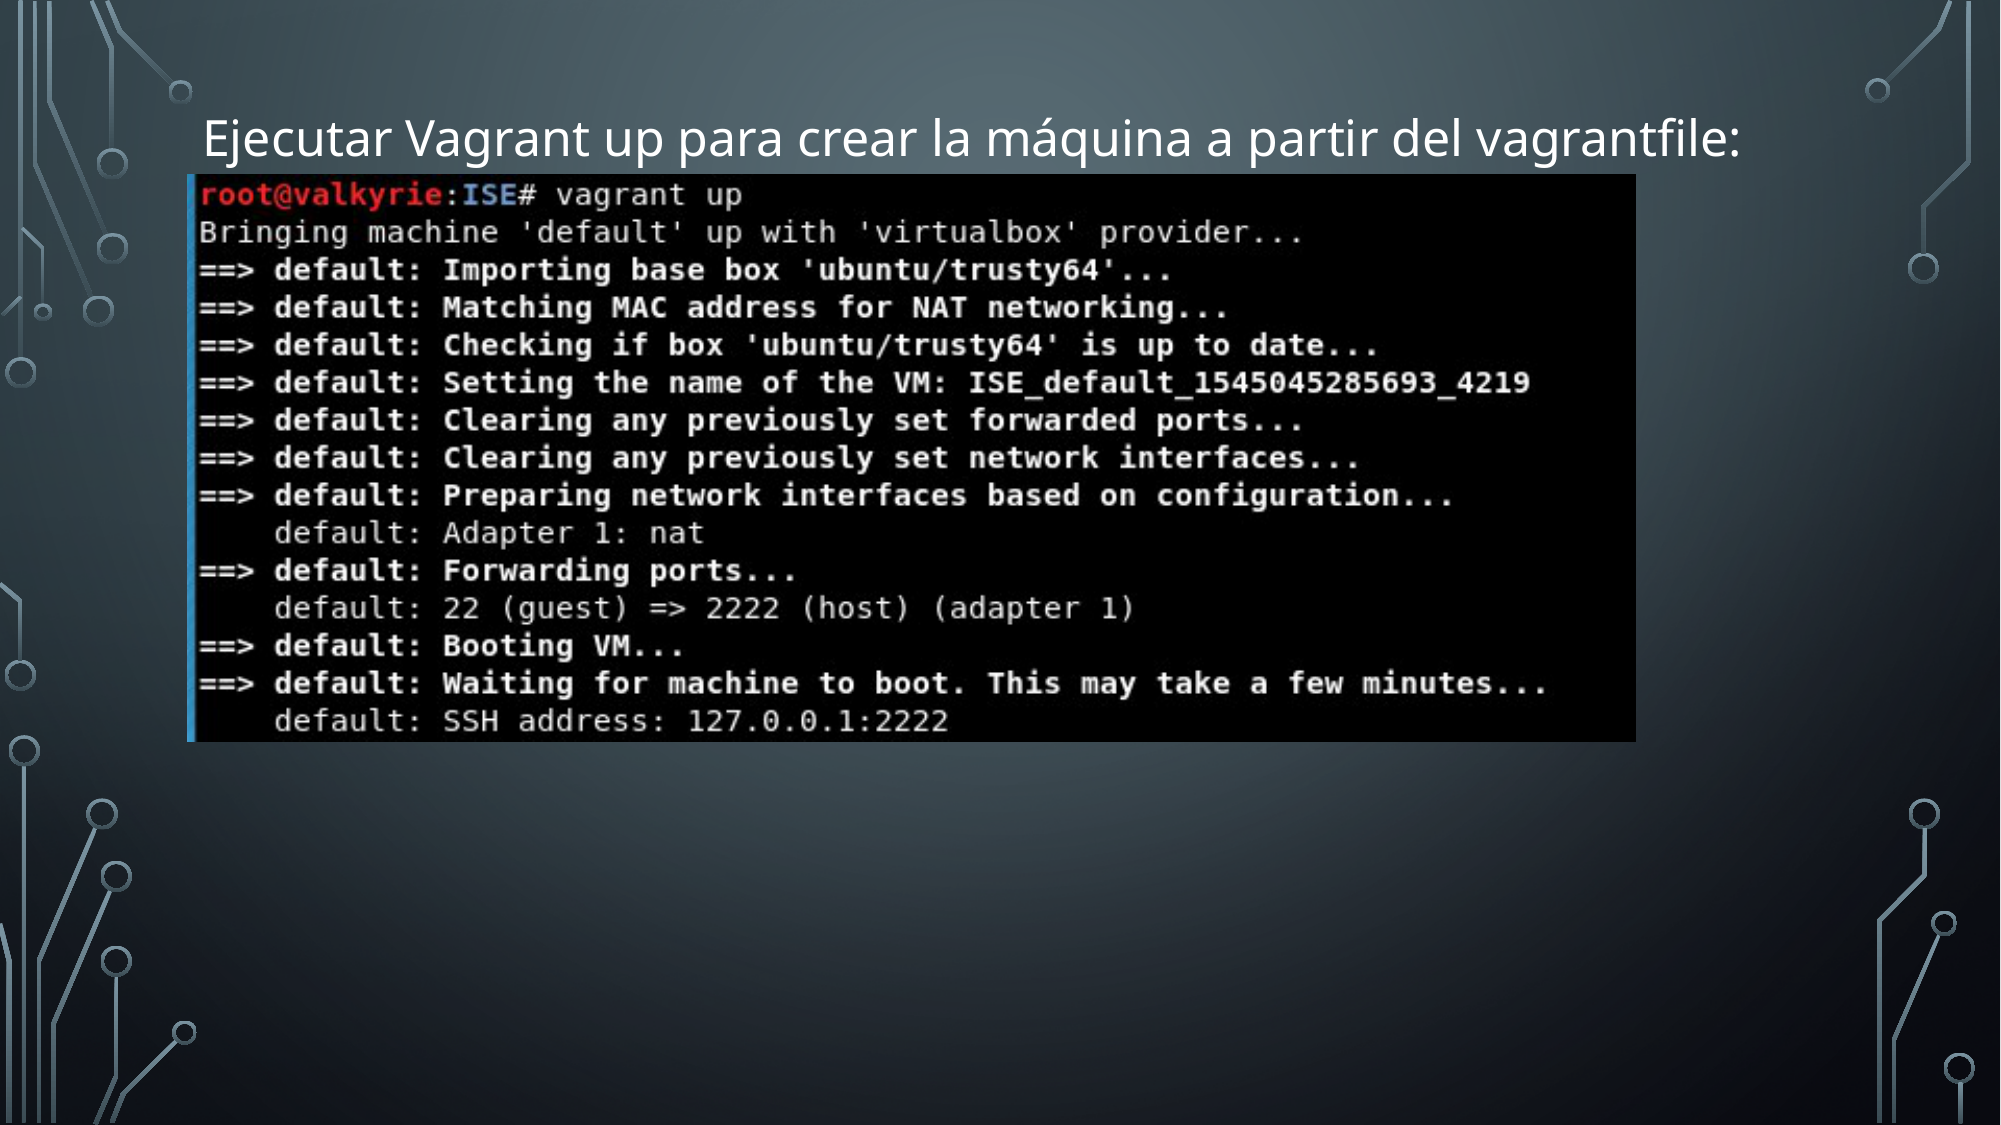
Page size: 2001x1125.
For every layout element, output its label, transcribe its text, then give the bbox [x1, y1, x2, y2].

list Ejecutar Vagrant up para crear la máquina a partir del vagrantfile: [187, 87, 1813, 950]
picture [186, 174, 1636, 742]
